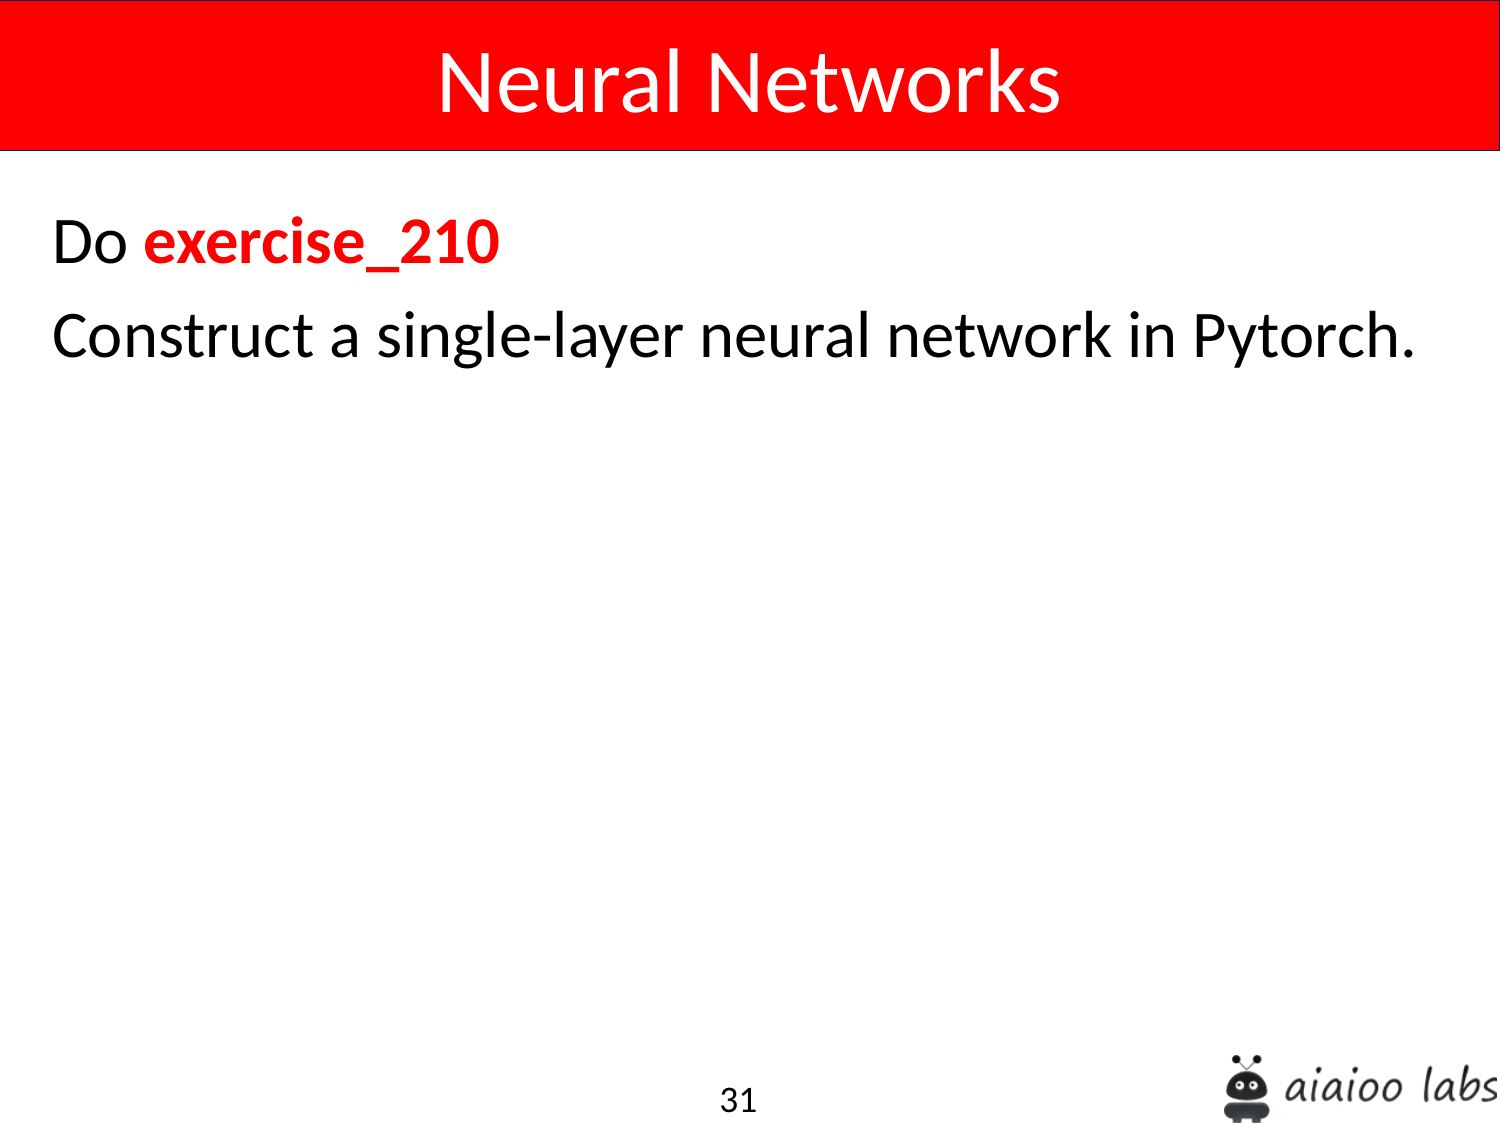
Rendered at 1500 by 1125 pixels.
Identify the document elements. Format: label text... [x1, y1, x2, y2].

list Do exercise_210 Construct a single-layer neural network in Pytorch. [37, 189, 1463, 1063]
text_box Neural Networks [0, 0, 1500, 151]
picture [1224, 1055, 1497, 1123]
